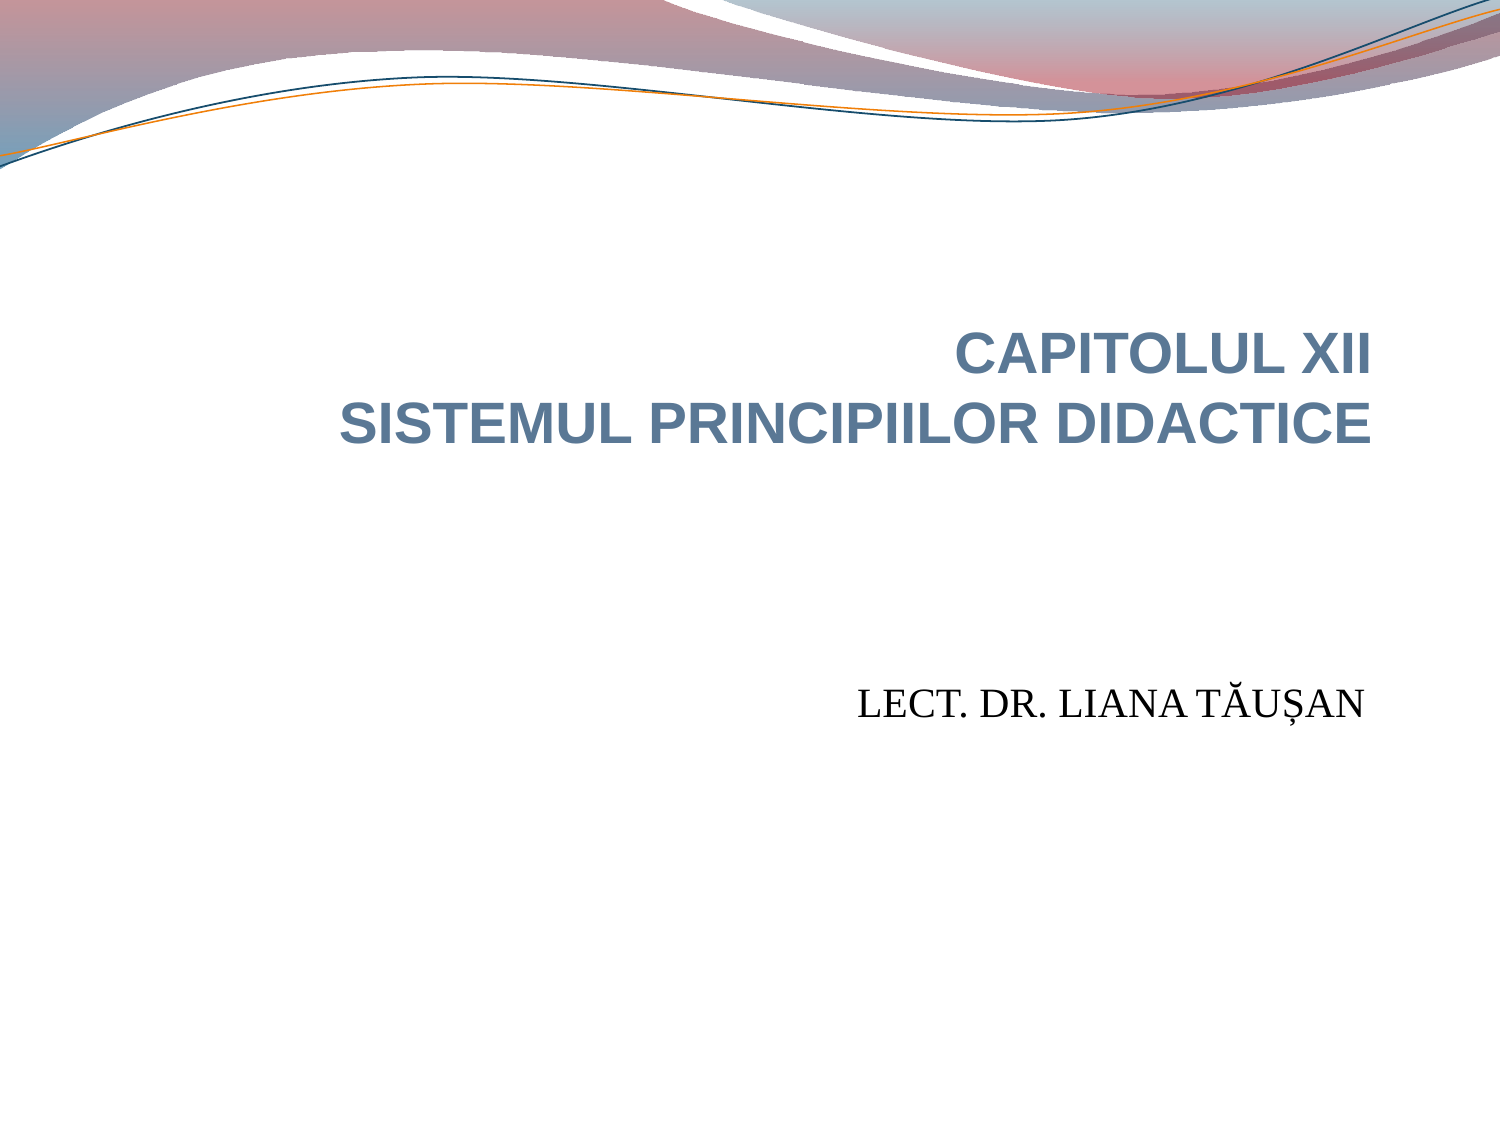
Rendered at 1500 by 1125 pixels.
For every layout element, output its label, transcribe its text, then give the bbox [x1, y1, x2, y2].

subtitle LECT. DR. LIANA TĂUȘAN [87, 529, 1376, 818]
title CAPITOLUL XII SISTEMUL PRINCIPIILOR DIDACTICE [87, 224, 1376, 525]
